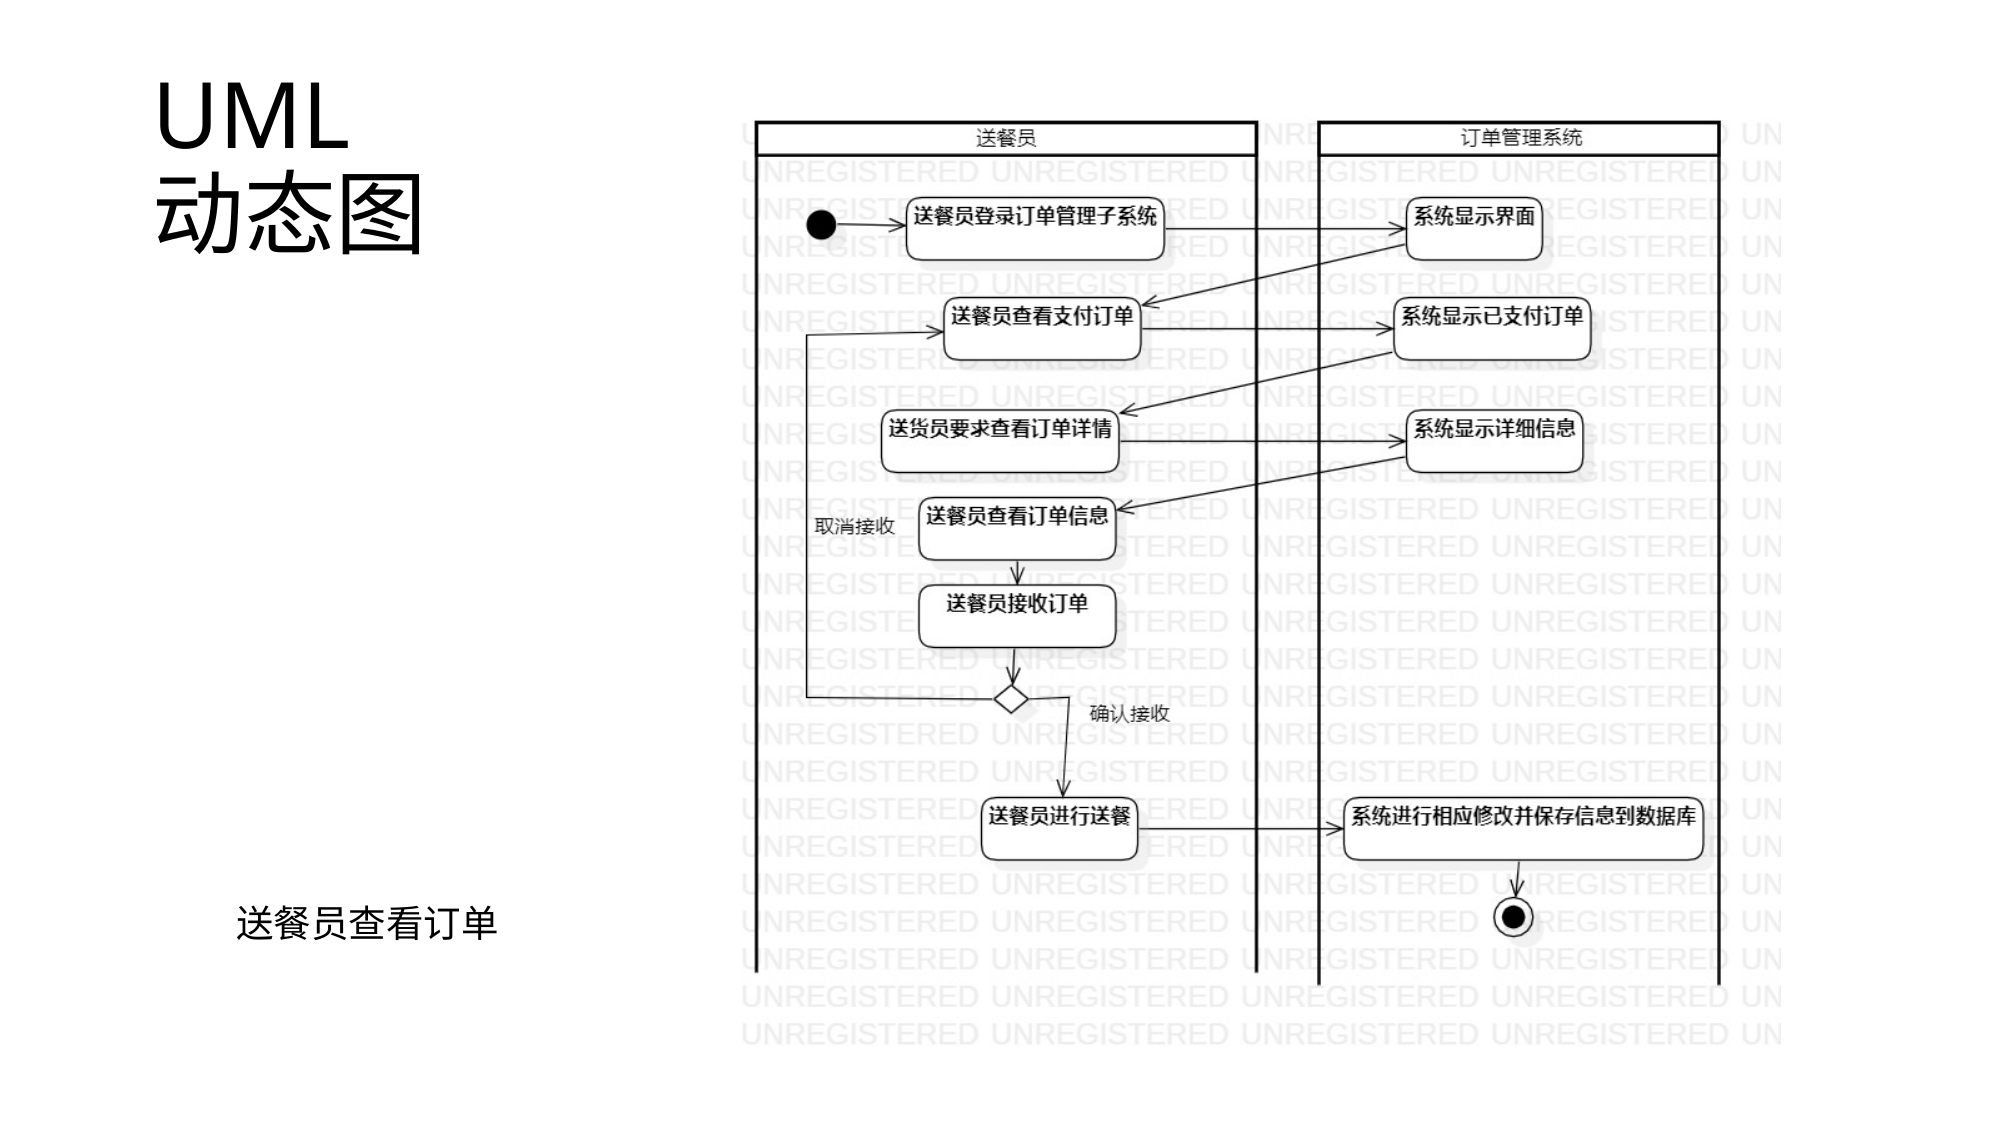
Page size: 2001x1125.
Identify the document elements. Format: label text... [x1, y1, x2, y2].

text_box 送餐员查看订单 [221, 892, 514, 953]
picture [741, 107, 1781, 1047]
title UML 动态图 [137, 59, 496, 278]
